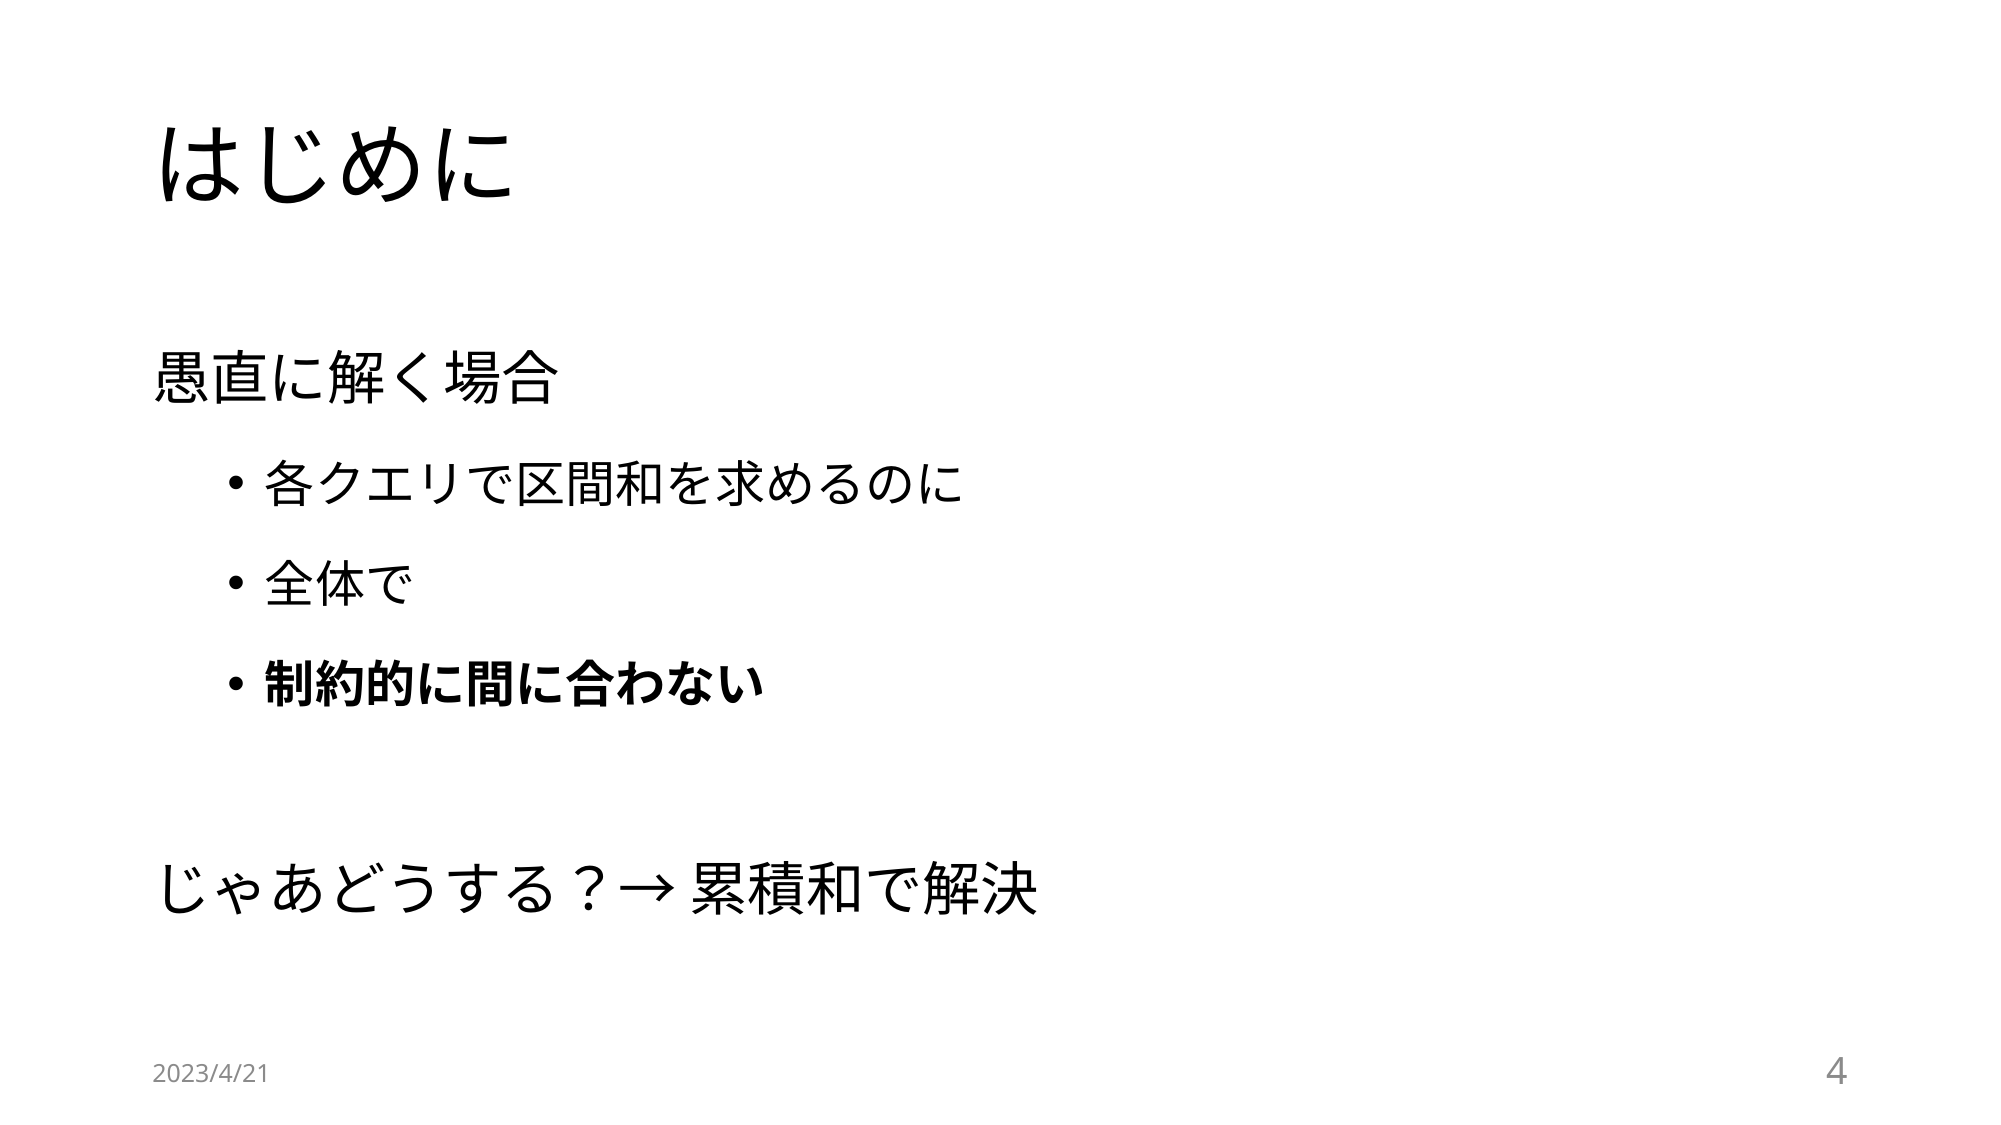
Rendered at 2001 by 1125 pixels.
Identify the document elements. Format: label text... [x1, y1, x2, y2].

slide_number 4 [1412, 1042, 1863, 1103]
title はじめに [137, 59, 1863, 278]
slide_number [137, 1042, 588, 1103]
